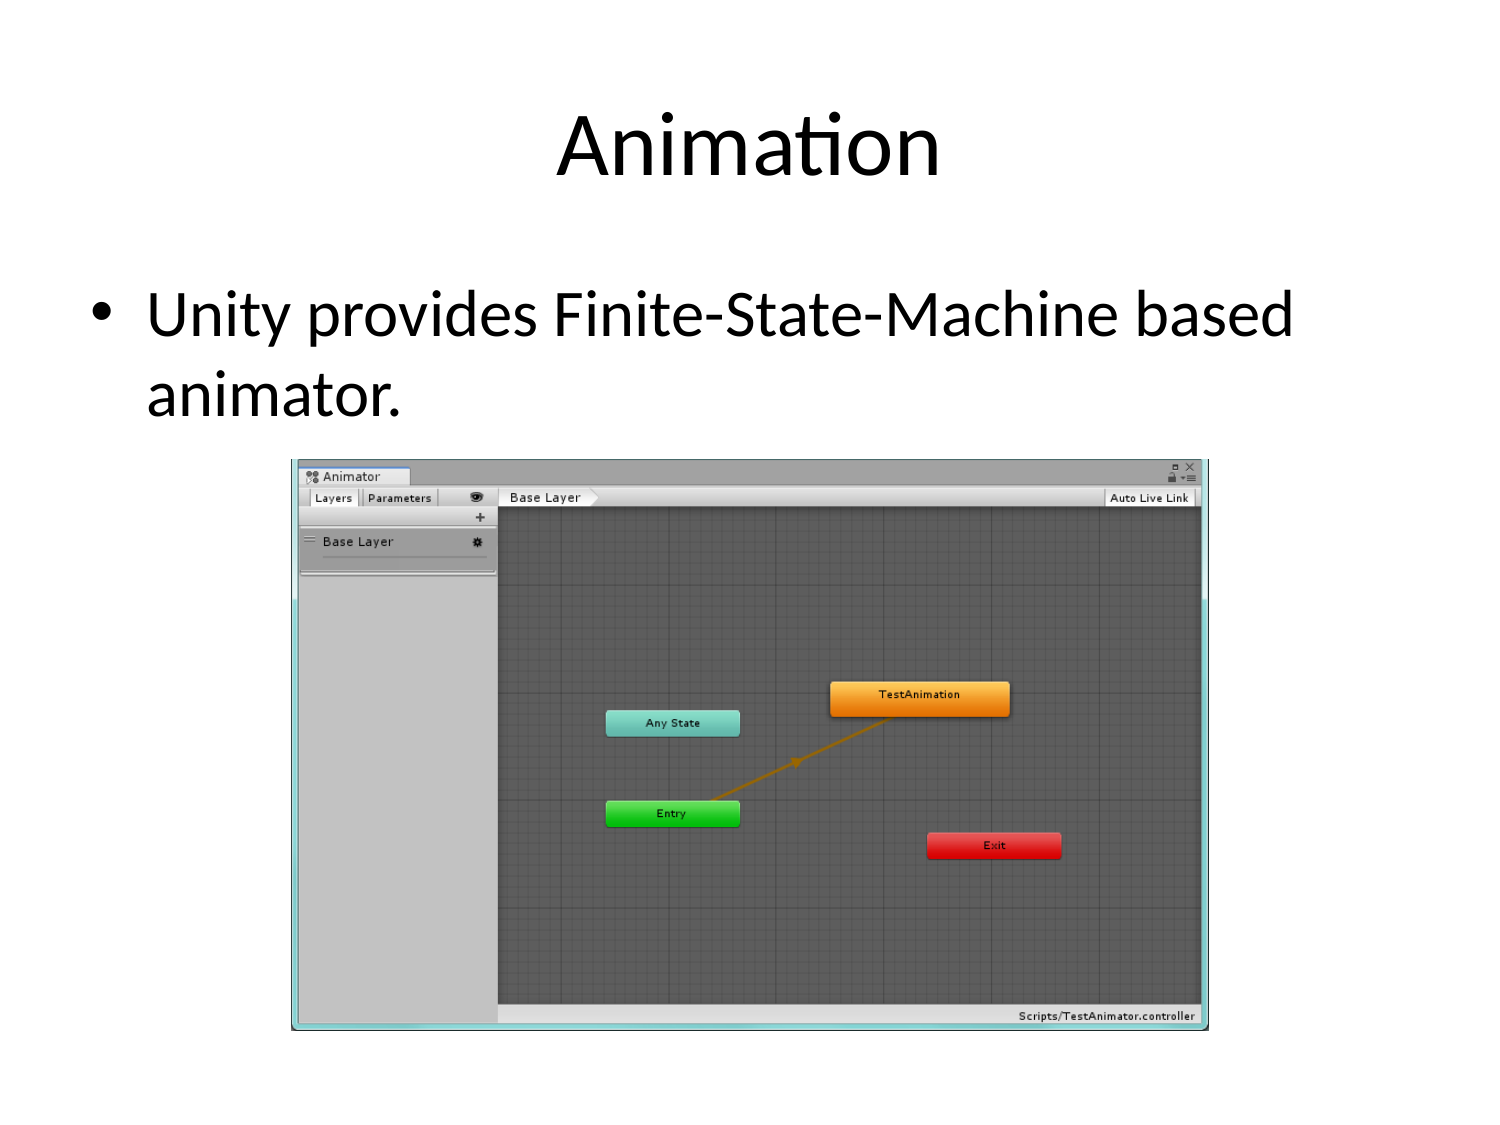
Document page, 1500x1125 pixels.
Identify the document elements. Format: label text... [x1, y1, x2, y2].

list Unity provides Finite-State-Machine based animator. [75, 262, 1425, 1005]
picture [290, 459, 1209, 1031]
title Animation [75, 45, 1425, 233]
